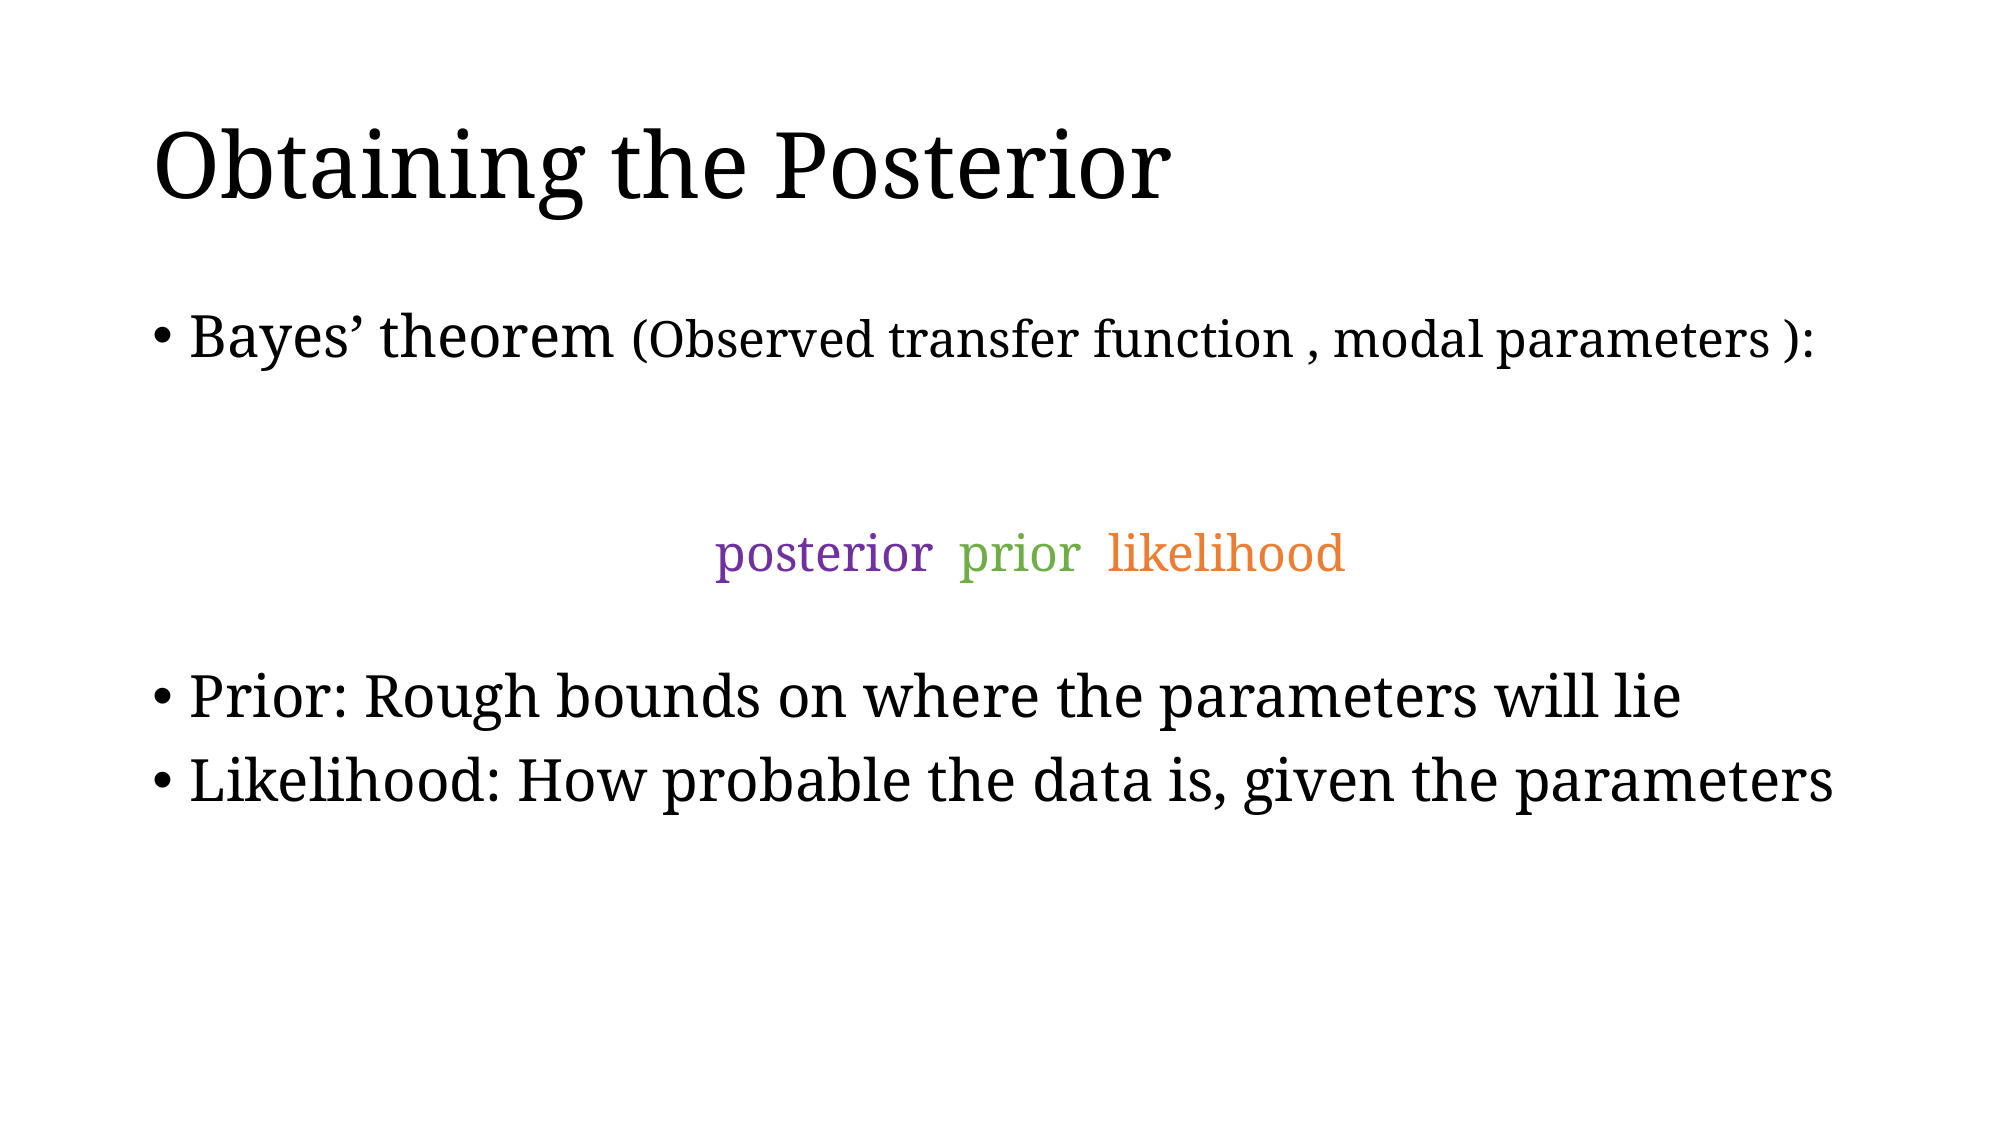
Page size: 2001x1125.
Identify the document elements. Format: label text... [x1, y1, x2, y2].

title Obtaining the Posterior [137, 59, 1863, 278]
